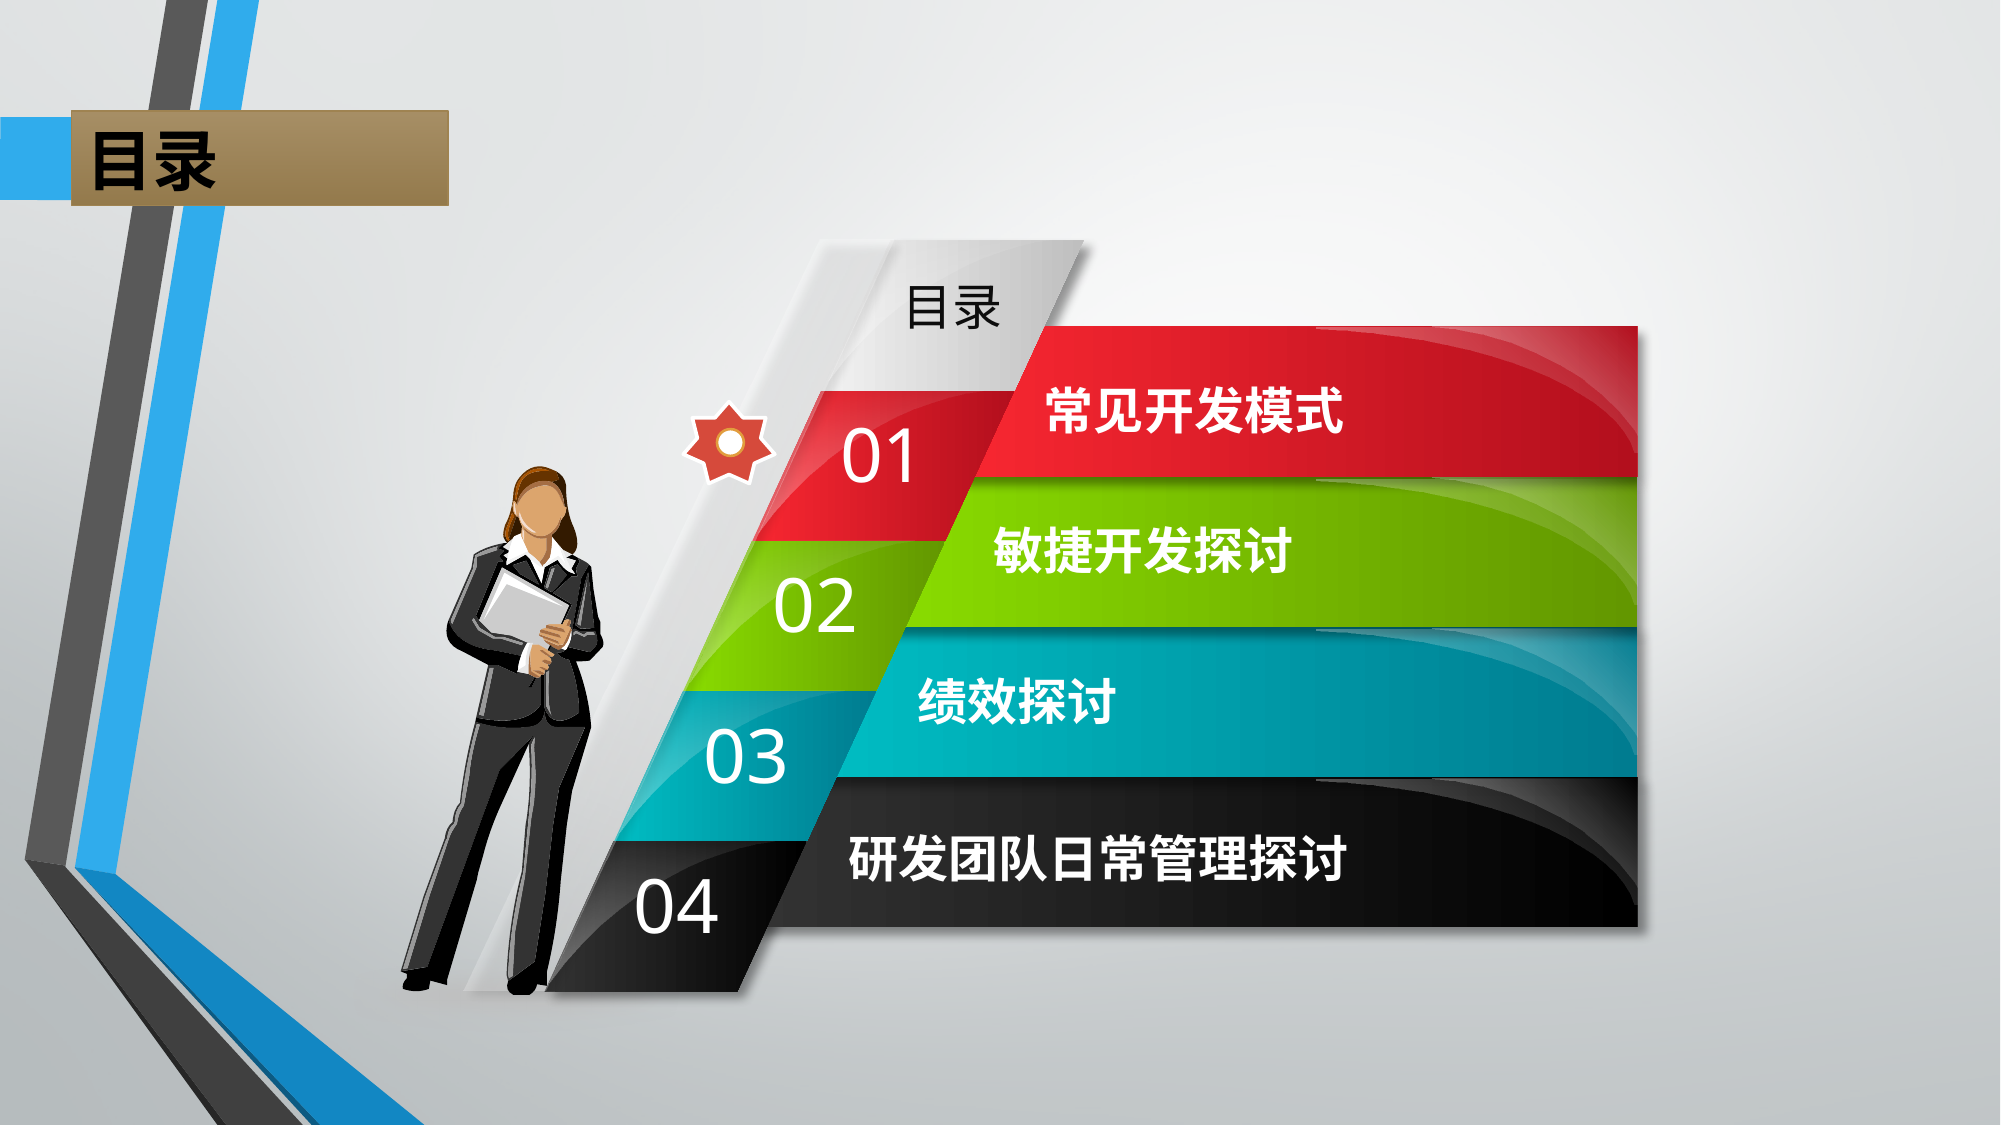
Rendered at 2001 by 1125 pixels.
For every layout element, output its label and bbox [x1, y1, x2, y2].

text_box [307, 183, 1638, 1047]
text_box [683, 401, 776, 484]
text_box [0, 110, 449, 208]
